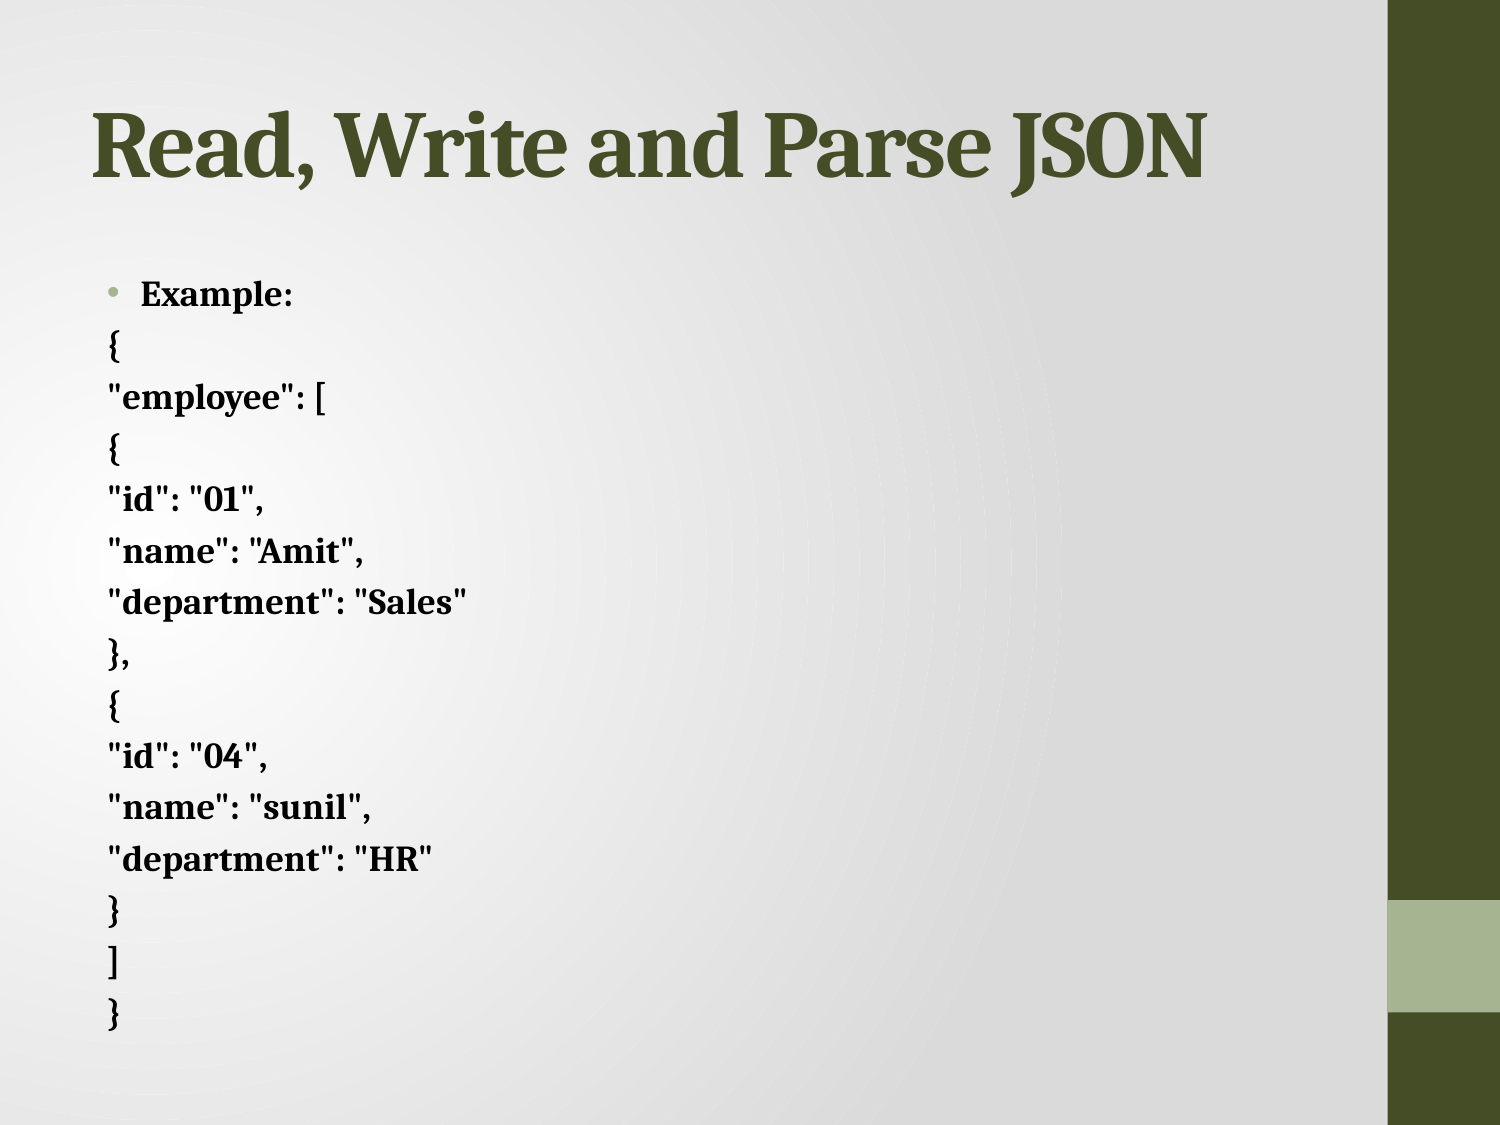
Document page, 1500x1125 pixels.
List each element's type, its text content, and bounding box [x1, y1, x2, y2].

list Example: { "employee": [ { "id": "01", "name": "Amit", "department": "Sales" }, { "id": "04", "name": "sunil", "department": "HR" } ] } [75, 262, 1325, 1050]
title Read, Write and Parse JSON [75, 45, 1325, 233]
